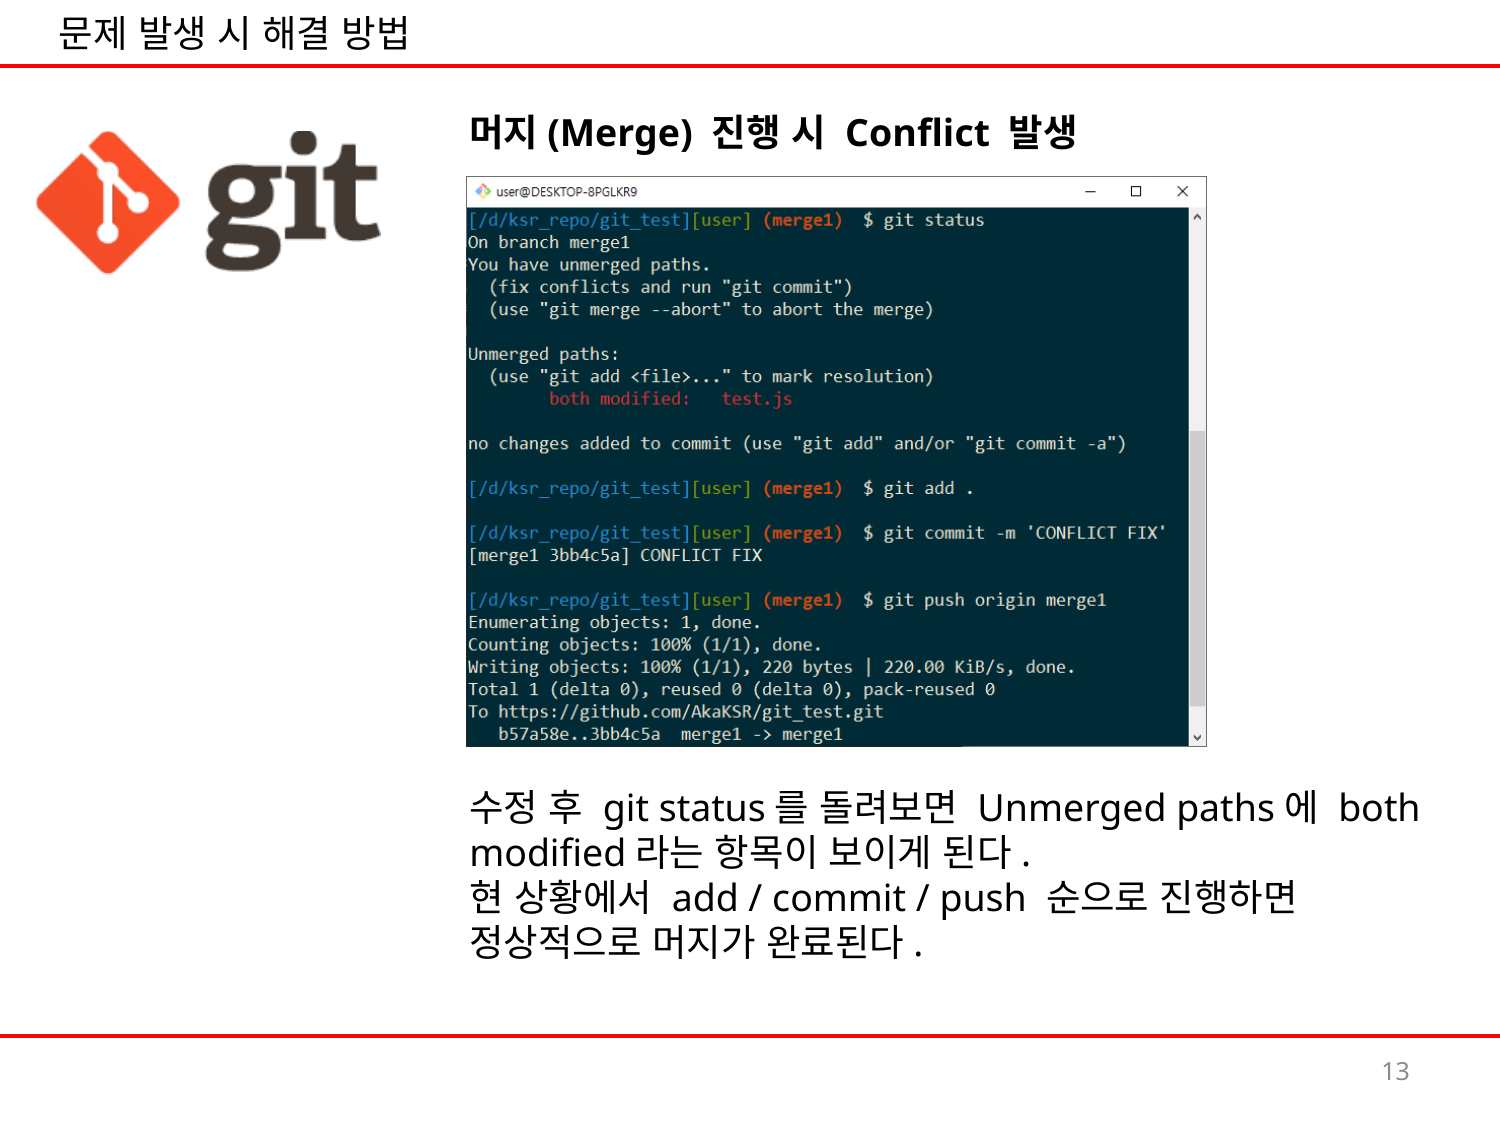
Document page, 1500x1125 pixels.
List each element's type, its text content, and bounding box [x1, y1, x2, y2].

picture [652, 639, 657, 650]
picture [556, 284, 564, 292]
picture [480, 485, 485, 495]
picture [799, 731, 807, 739]
picture [540, 643, 546, 654]
picture [500, 642, 507, 650]
picture [571, 597, 583, 609]
picture [846, 279, 851, 295]
picture [773, 597, 822, 609]
picture [551, 597, 558, 605]
picture [476, 239, 482, 248]
picture [570, 240, 583, 248]
picture [774, 307, 781, 315]
picture [704, 642, 709, 654]
picture [1099, 594, 1103, 605]
picture [712, 731, 720, 743]
picture [713, 660, 720, 674]
picture [931, 485, 938, 493]
picture [789, 642, 806, 650]
picture [617, 437, 629, 449]
picture [586, 441, 593, 449]
picture [728, 217, 741, 225]
picture [566, 548, 574, 561]
picture [551, 530, 558, 538]
picture [922, 687, 928, 694]
picture [571, 530, 583, 542]
picture [689, 441, 711, 449]
picture [754, 549, 759, 558]
picture [1149, 527, 1157, 538]
picture [745, 436, 749, 451]
picture [936, 687, 943, 695]
picture [765, 592, 770, 609]
picture [1047, 597, 1059, 605]
picture [865, 480, 872, 493]
picture [466, 176, 1208, 747]
picture [1042, 664, 1050, 672]
picture [723, 706, 728, 717]
picture [1077, 597, 1085, 609]
picture [738, 620, 745, 628]
picture [551, 728, 563, 739]
picture [703, 597, 710, 605]
picture [642, 661, 647, 672]
picture [470, 259, 478, 270]
picture [886, 661, 892, 672]
picture [724, 638, 730, 652]
picture [703, 530, 710, 538]
picture [941, 530, 964, 538]
picture [571, 262, 593, 270]
picture [865, 592, 873, 607]
picture [581, 392, 588, 404]
picture [510, 482, 516, 493]
picture [490, 619, 512, 628]
picture [491, 307, 496, 319]
text_box 머지(Merge) 진행 시 Conflict 발생 수정 후 git status를 돌려보면 Unmerged paths에 both modified라는 항목이 보이게 된다. 현 상황에서 add / commit / push 순으로 진행하면 정상적으로 머지가 완료된다. [454, 101, 1459, 972]
picture [500, 593, 507, 607]
picture [551, 392, 563, 404]
picture [941, 441, 949, 449]
picture [865, 525, 873, 540]
picture [485, 642, 492, 650]
picture [714, 683, 720, 695]
picture [562, 705, 568, 719]
picture [667, 709, 680, 717]
picture [601, 396, 612, 404]
picture [765, 481, 770, 497]
picture [677, 640, 682, 650]
picture [510, 213, 517, 225]
picture [703, 731, 710, 739]
picture [570, 620, 576, 632]
picture [699, 307, 705, 315]
picture [728, 530, 741, 538]
picture [657, 549, 670, 560]
picture [36, 130, 381, 276]
picture [500, 552, 507, 561]
picture [845, 437, 872, 449]
picture [480, 213, 487, 227]
picture [500, 530, 505, 540]
picture [622, 709, 629, 717]
picture [773, 485, 812, 498]
picture [491, 374, 496, 386]
picture [566, 638, 574, 650]
picture [789, 307, 795, 314]
picture [765, 663, 771, 672]
picture [621, 684, 625, 694]
picture [1032, 441, 1055, 449]
picture [773, 374, 791, 382]
picture [733, 485, 740, 493]
picture [713, 639, 718, 650]
picture [591, 307, 603, 315]
picture [1097, 528, 1101, 538]
picture [931, 597, 938, 605]
picture [510, 258, 517, 270]
picture [667, 660, 680, 672]
picture [941, 481, 948, 493]
picture [987, 597, 994, 605]
picture [576, 553, 582, 560]
picture [799, 307, 807, 315]
picture [480, 593, 487, 607]
picture [763, 709, 769, 721]
picture [956, 661, 961, 672]
picture [708, 687, 715, 693]
picture [632, 705, 640, 717]
picture [734, 728, 738, 739]
picture [485, 262, 492, 270]
picture [560, 683, 573, 695]
picture [475, 348, 483, 359]
picture [925, 661, 929, 672]
picture [728, 620, 735, 628]
picture [1006, 597, 1014, 609]
picture [550, 374, 556, 386]
picture [714, 615, 724, 628]
picture [836, 592, 841, 609]
picture [734, 659, 739, 670]
picture [703, 284, 710, 292]
picture [987, 660, 994, 674]
picture [703, 217, 710, 225]
picture [850, 307, 857, 315]
picture [682, 731, 695, 739]
picture [666, 639, 675, 650]
picture [895, 683, 899, 695]
picture [783, 731, 796, 739]
picture [682, 638, 690, 649]
picture [623, 236, 627, 248]
picture [521, 284, 527, 292]
picture [624, 728, 629, 739]
picture [728, 597, 741, 605]
picture [475, 441, 481, 449]
picture [733, 639, 738, 650]
picture [836, 212, 841, 229]
picture [651, 662, 655, 672]
text_box 문제 발생 시 해결 방법 [44, 2, 427, 63]
picture [1054, 527, 1070, 538]
picture [913, 374, 918, 382]
picture [1120, 442, 1124, 452]
picture [510, 526, 517, 538]
picture [824, 527, 832, 538]
picture [765, 212, 770, 229]
picture [732, 684, 736, 694]
picture [667, 396, 674, 404]
picture [552, 687, 557, 699]
picture [824, 482, 831, 493]
picture [773, 530, 822, 542]
picture [510, 437, 517, 449]
picture [500, 705, 507, 717]
picture [556, 660, 564, 672]
picture [657, 661, 665, 672]
picture [1006, 530, 1015, 538]
picture [1068, 597, 1075, 605]
picture [865, 687, 873, 699]
picture [773, 217, 822, 229]
picture [572, 705, 578, 719]
picture [775, 661, 787, 672]
picture [865, 212, 873, 227]
picture [592, 482, 598, 495]
picture [703, 661, 708, 672]
picture [744, 637, 749, 653]
picture [911, 437, 923, 449]
picture [813, 485, 822, 493]
picture [773, 638, 786, 650]
picture [692, 705, 710, 717]
picture [469, 661, 487, 672]
picture [931, 661, 939, 672]
picture [510, 593, 517, 605]
picture [765, 525, 770, 542]
picture [789, 284, 812, 292]
picture [500, 213, 507, 227]
picture [480, 526, 487, 540]
picture [618, 392, 629, 404]
picture [485, 351, 502, 359]
picture [479, 552, 492, 561]
picture [836, 480, 841, 497]
picture [800, 370, 811, 382]
picture [583, 549, 588, 560]
slide_number 13 [1074, 1045, 1425, 1103]
picture [491, 279, 496, 296]
picture [733, 706, 751, 717]
picture [836, 525, 841, 542]
picture [809, 664, 820, 674]
picture [621, 307, 627, 319]
picture [874, 307, 887, 315]
picture [571, 217, 583, 229]
picture [500, 482, 506, 495]
picture [824, 214, 832, 225]
picture [592, 437, 598, 449]
picture [769, 683, 776, 694]
picture [824, 594, 832, 605]
picture [724, 661, 728, 672]
picture [550, 307, 556, 319]
picture [551, 217, 558, 225]
picture [657, 285, 664, 292]
picture [627, 258, 639, 270]
picture [596, 615, 603, 628]
picture [632, 373, 638, 381]
